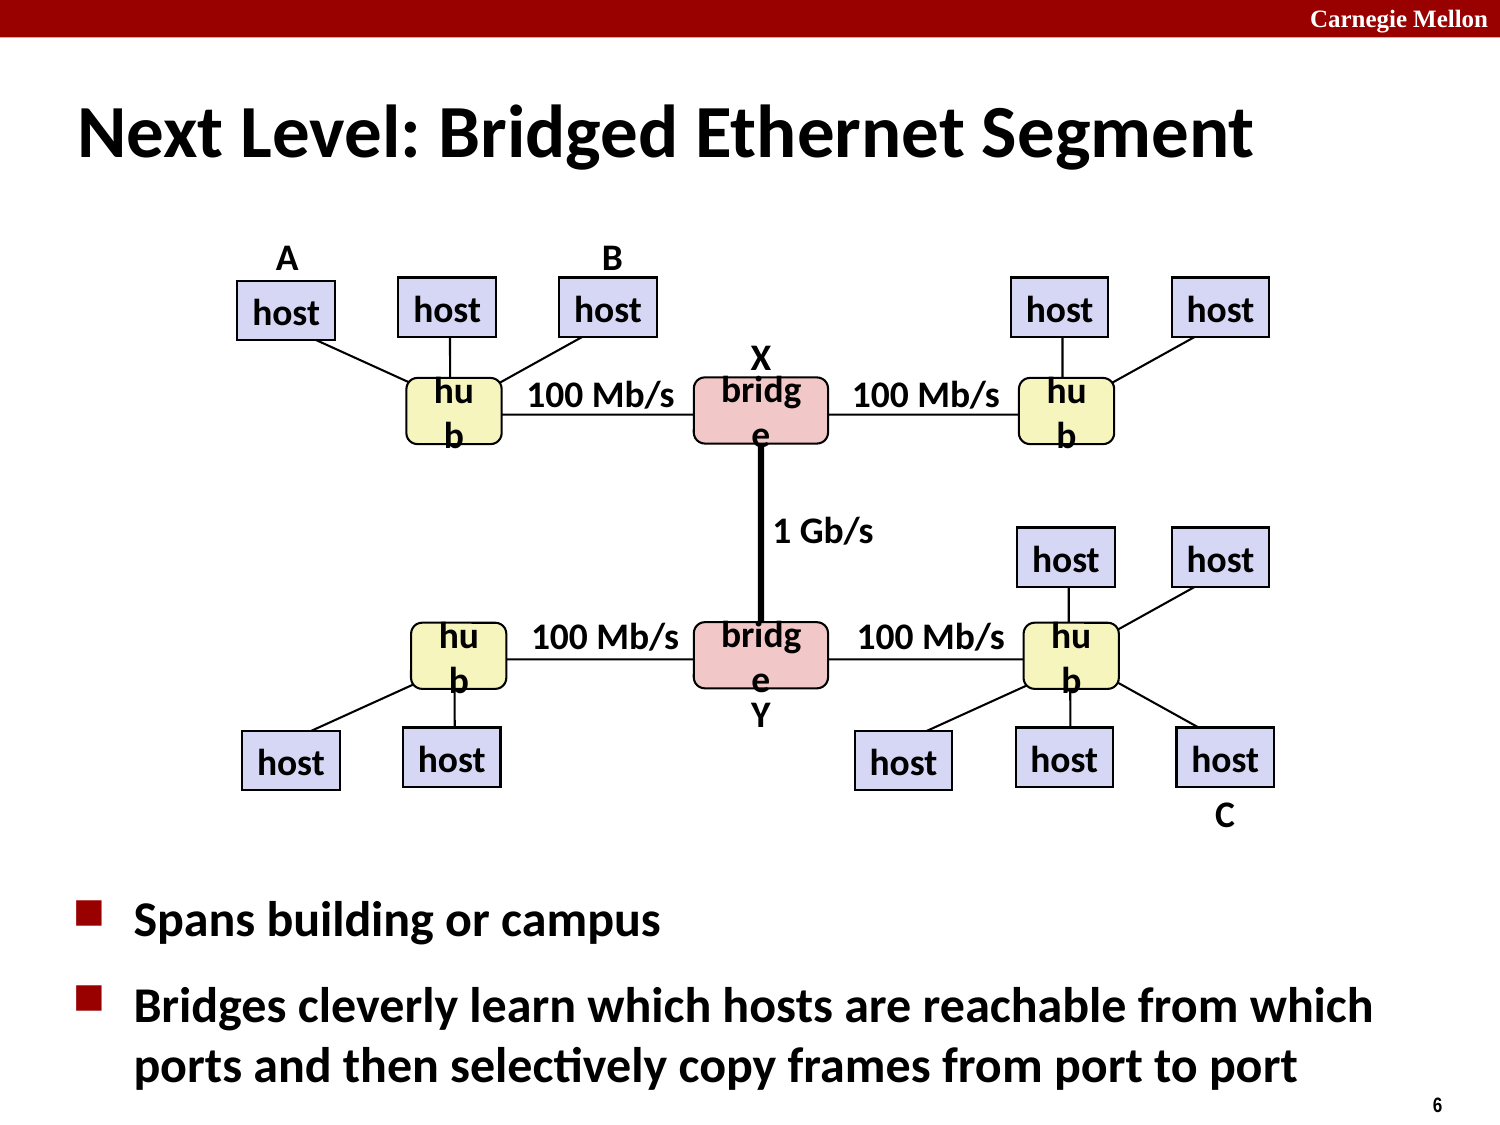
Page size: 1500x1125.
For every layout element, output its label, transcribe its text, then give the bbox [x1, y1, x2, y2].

text_box C [1200, 782, 1250, 843]
text_box host [1171, 527, 1270, 588]
text_box host [559, 277, 657, 338]
text_box A [260, 225, 314, 286]
title Next Level: Bridged Ethernet Segment [62, 80, 1411, 176]
list Spans building or campus Bridges cleverly learn which hosts are reachable from which ports and then selectively copy frames from port to port [61, 888, 1426, 1026]
text_box host [237, 280, 335, 341]
text_box 100 Mb/s [511, 362, 690, 423]
text_box host [242, 730, 340, 791]
text_box host [398, 277, 496, 338]
text_box Y [736, 682, 786, 742]
text_box host [1171, 277, 1270, 338]
text_box hub [411, 622, 507, 689]
text_box 1 Gb/s [757, 499, 889, 559]
text_box hub [1023, 622, 1119, 689]
text_box hub [1018, 377, 1115, 445]
text_box bridge [693, 622, 829, 689]
text_box 100 Mb/s [841, 604, 1020, 665]
text_box host [854, 730, 953, 791]
text_box host [403, 727, 501, 788]
text_box X [735, 325, 787, 386]
text_box B [587, 225, 638, 286]
text_box host [1176, 727, 1274, 788]
text_box 100 Mb/s [516, 604, 695, 665]
text_box 100 Mb/s [836, 362, 1015, 423]
text_box host [1015, 727, 1114, 788]
text_box host [1017, 527, 1115, 588]
text_box hub [406, 377, 502, 445]
text_box host [1010, 277, 1109, 338]
text_box bridge [693, 377, 829, 444]
